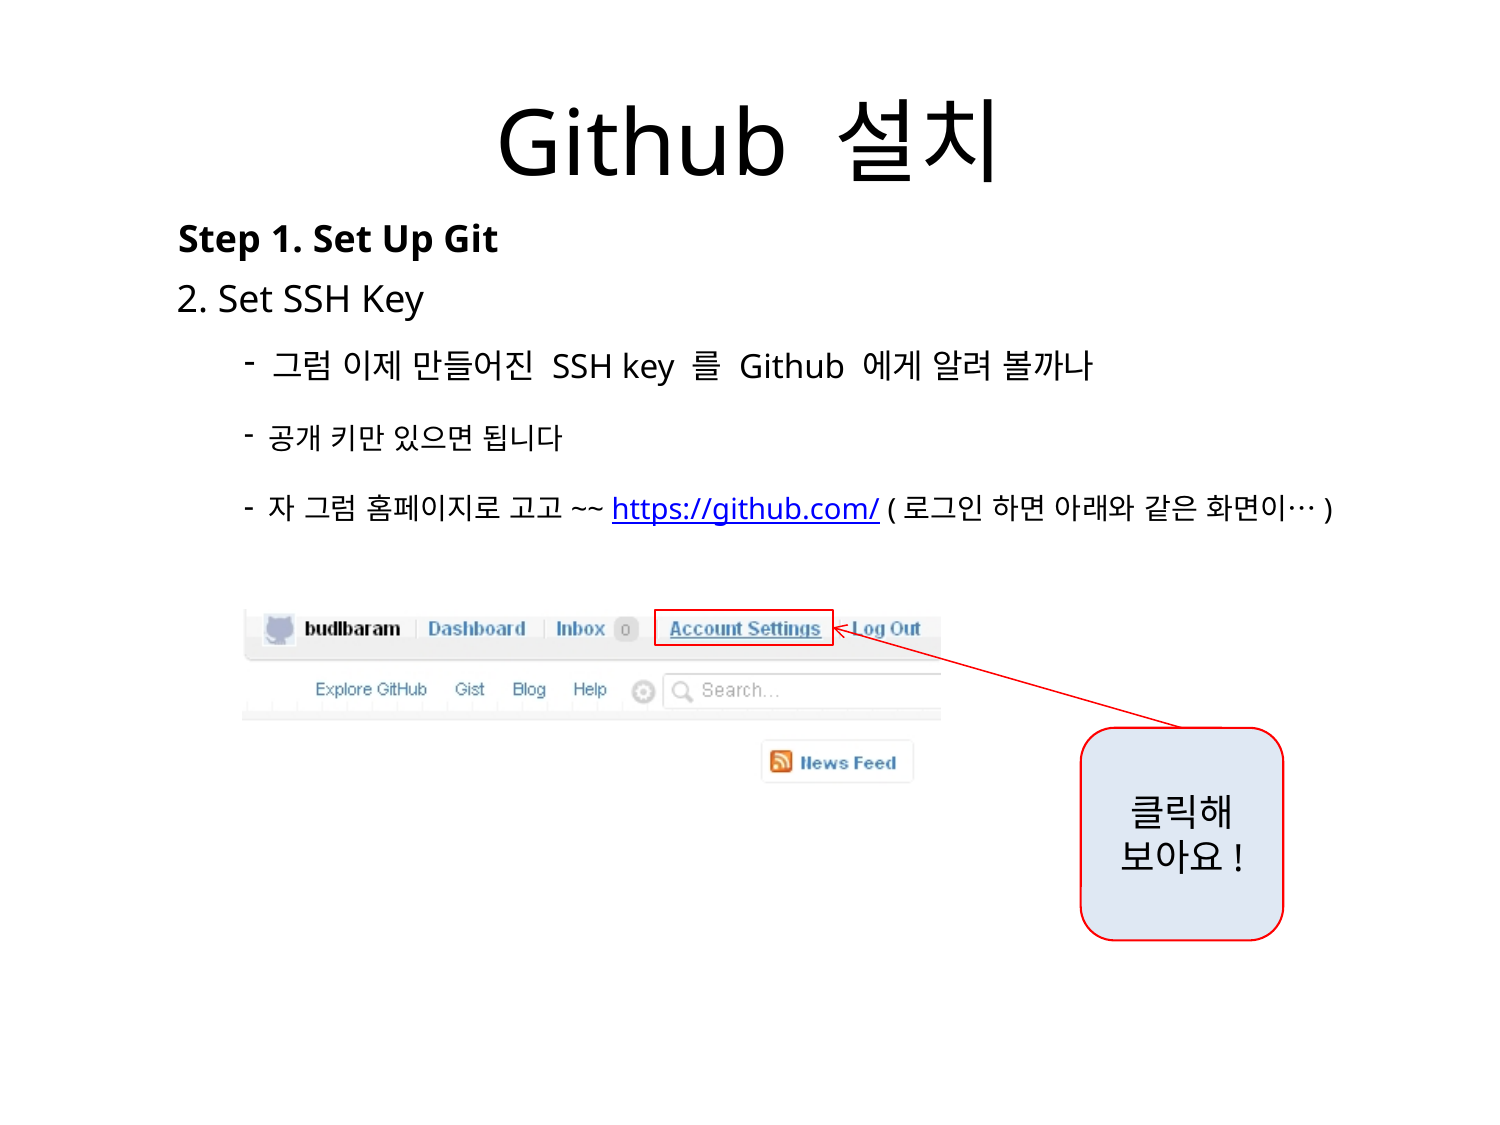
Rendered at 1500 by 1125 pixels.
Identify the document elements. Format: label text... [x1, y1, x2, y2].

text_box 그럼 이제 만들어진 SSH key 를 Github 에게 알려 볼까나 공개 키만 있으면 됩니다 자 그럼 홈페이지로 고고~~ https://github.com/ (로그인 하면 아래와 같은 화면이…) [229, 338, 1348, 538]
text_box 2. Set SSH Key [161, 267, 440, 327]
text_box Step 1. Set Up Git [163, 208, 524, 268]
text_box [241, 609, 1284, 941]
title Github 설치 [75, 45, 1425, 233]
